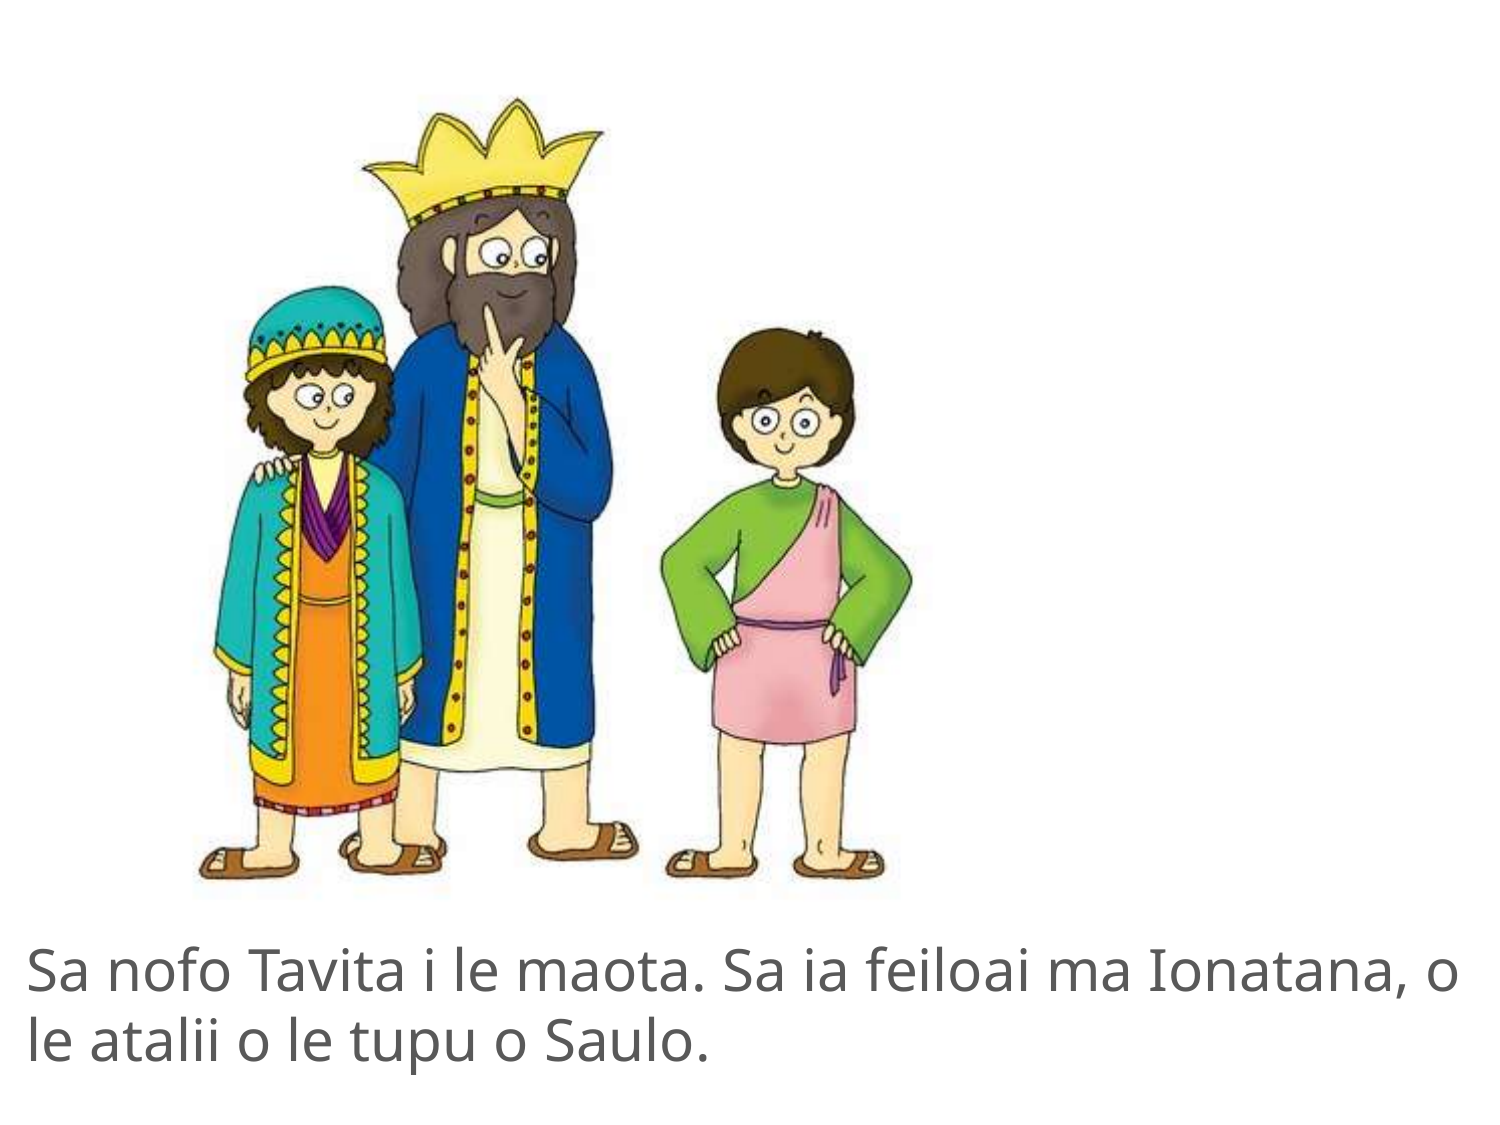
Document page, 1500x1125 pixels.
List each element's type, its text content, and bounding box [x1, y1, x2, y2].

picture [97, 0, 1403, 926]
text_box Sa nofo Tavita i le maota. Sa ia feiloai ma Ionatana, o le atalii o le tupu o Saulo. [11, 925, 1483, 1081]
